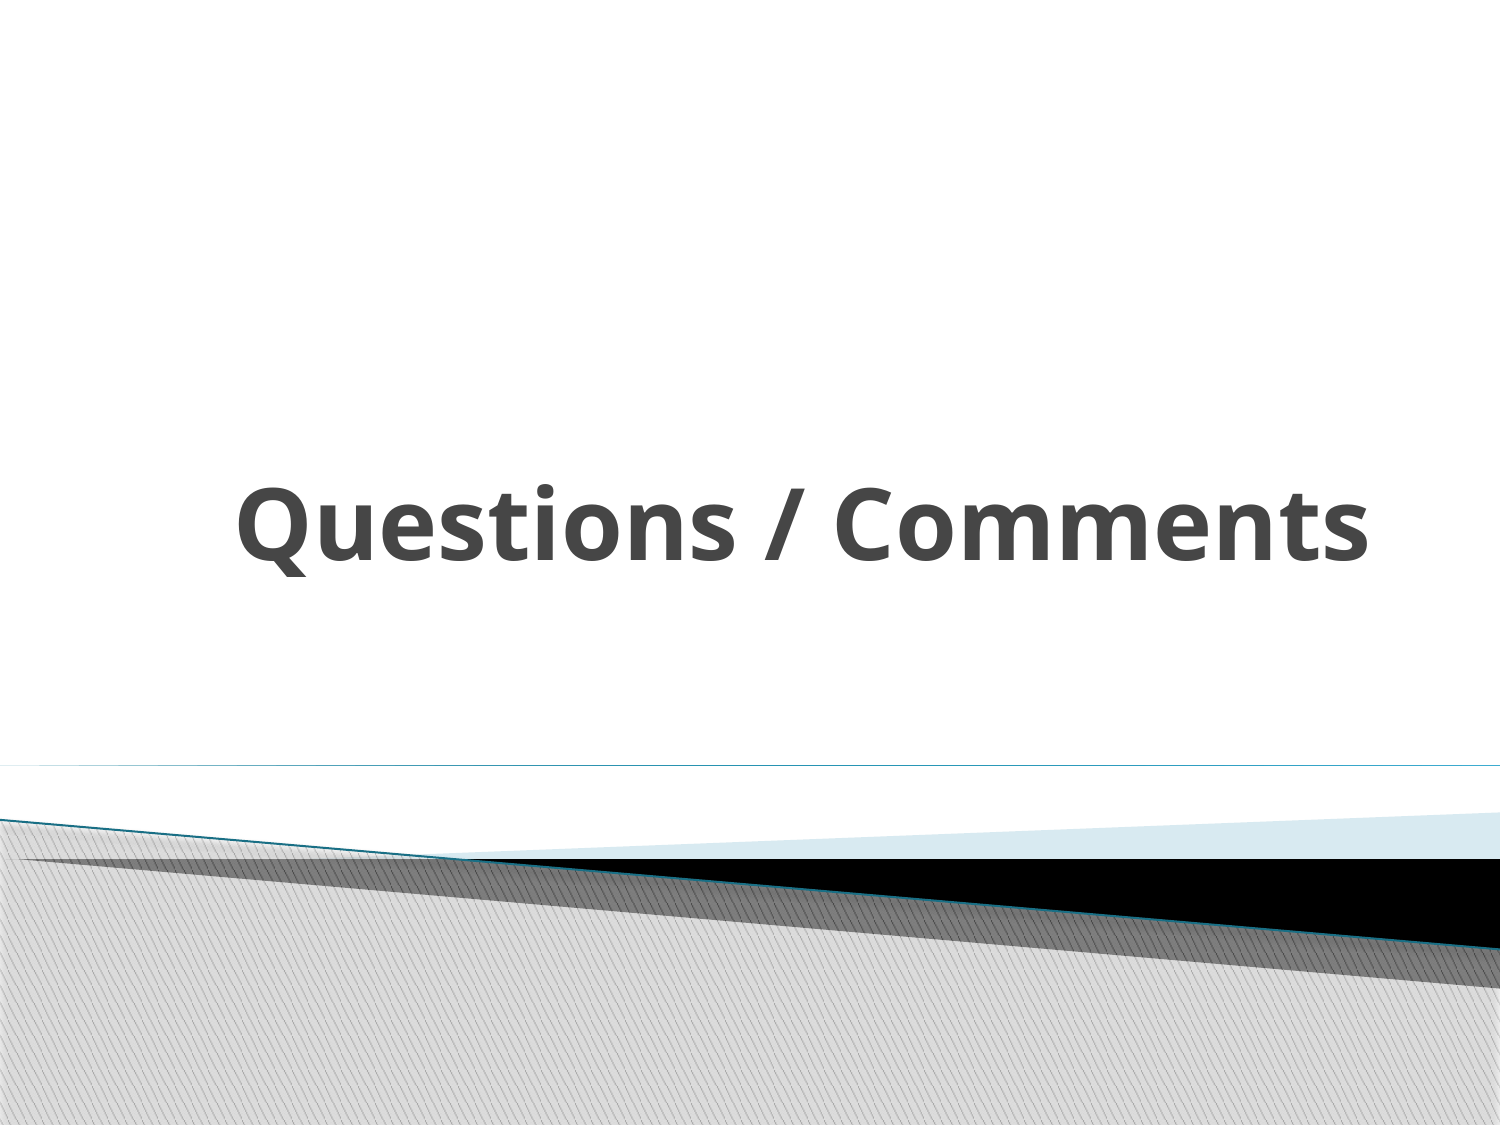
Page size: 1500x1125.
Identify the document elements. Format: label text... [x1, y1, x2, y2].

picture [5, 859, 1500, 989]
title Questions / Comments [112, 287, 1388, 588]
